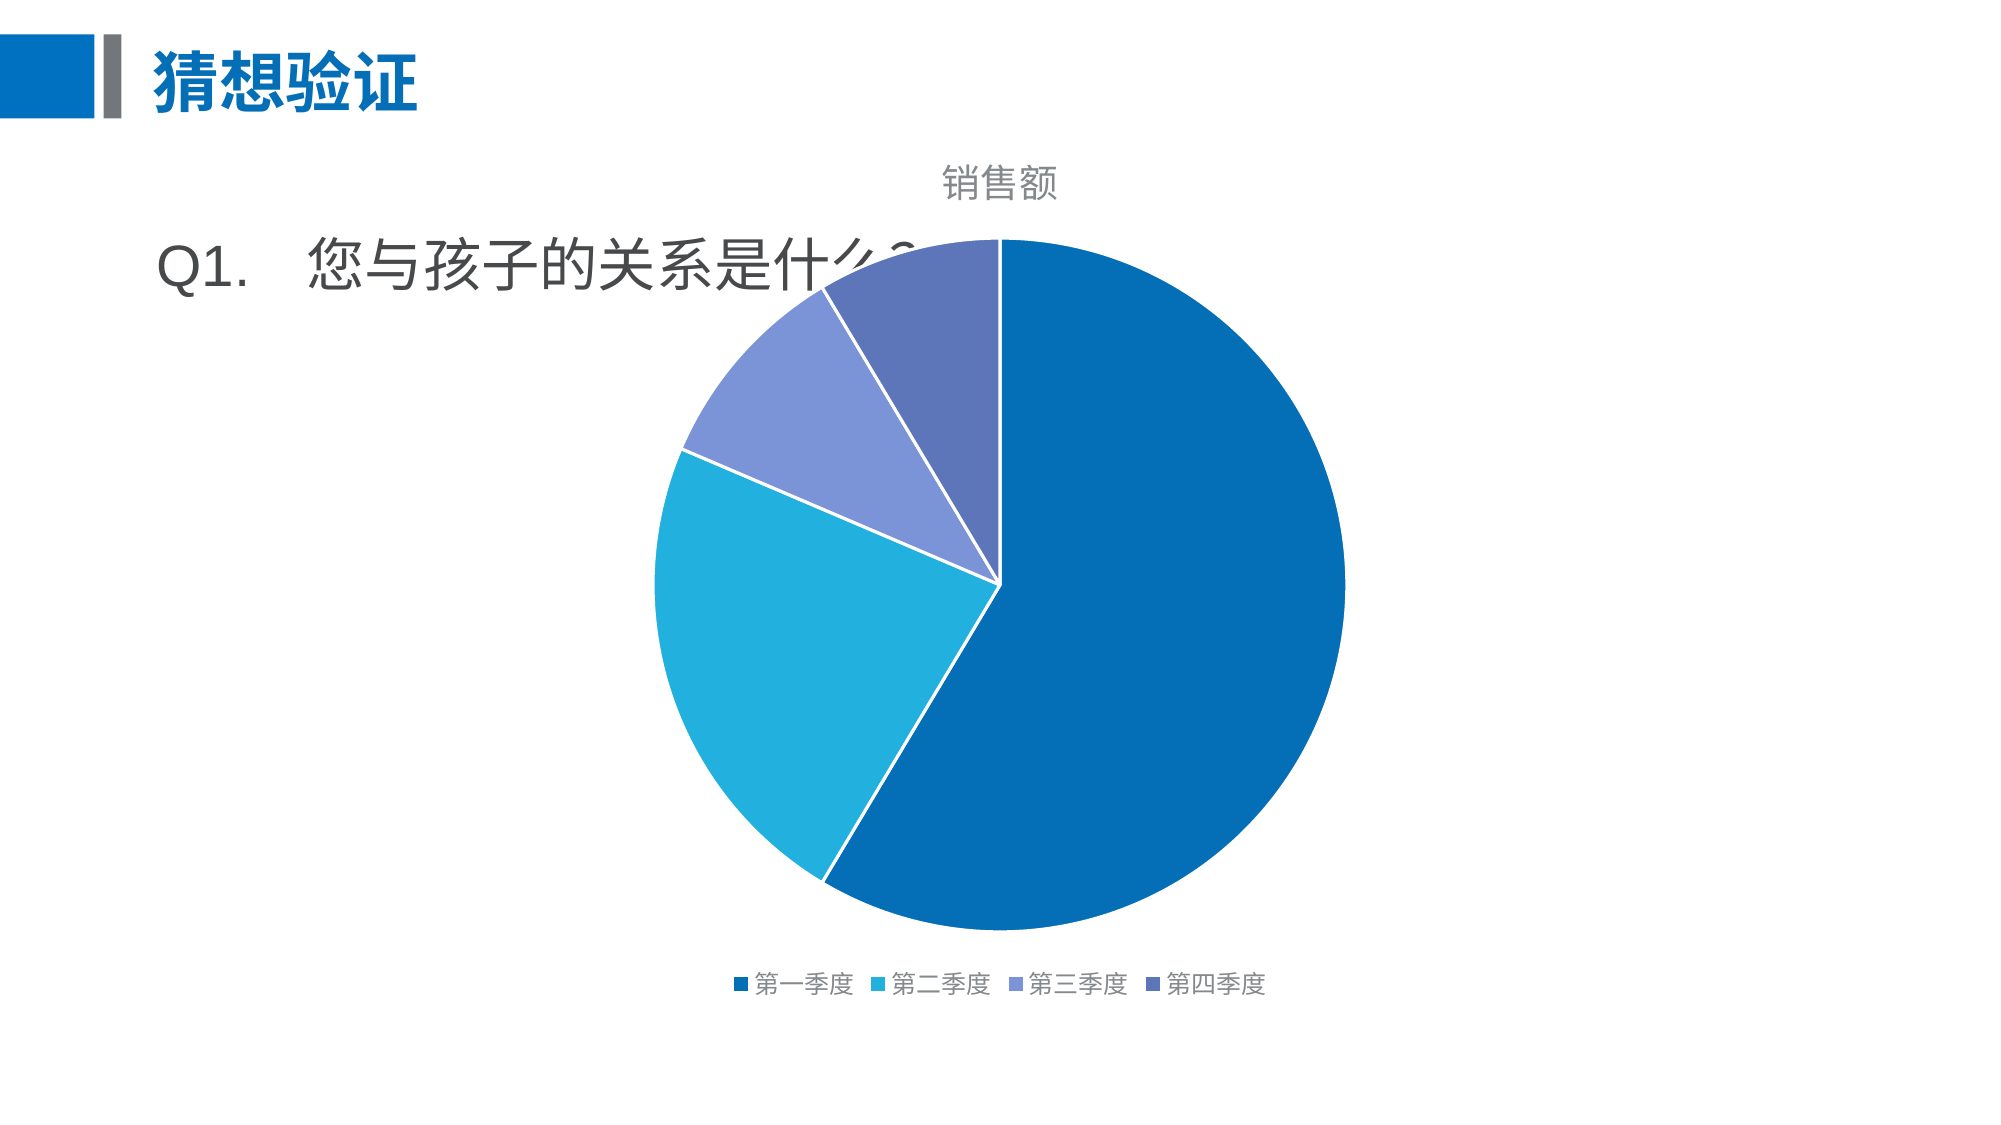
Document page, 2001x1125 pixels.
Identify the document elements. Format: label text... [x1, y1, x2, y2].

text_box Q1. 您与孩子的关系是什么？ [141, 199, 333, 306]
chart [333, 117, 1667, 1007]
title 猜想验证 [137, 20, 1840, 151]
